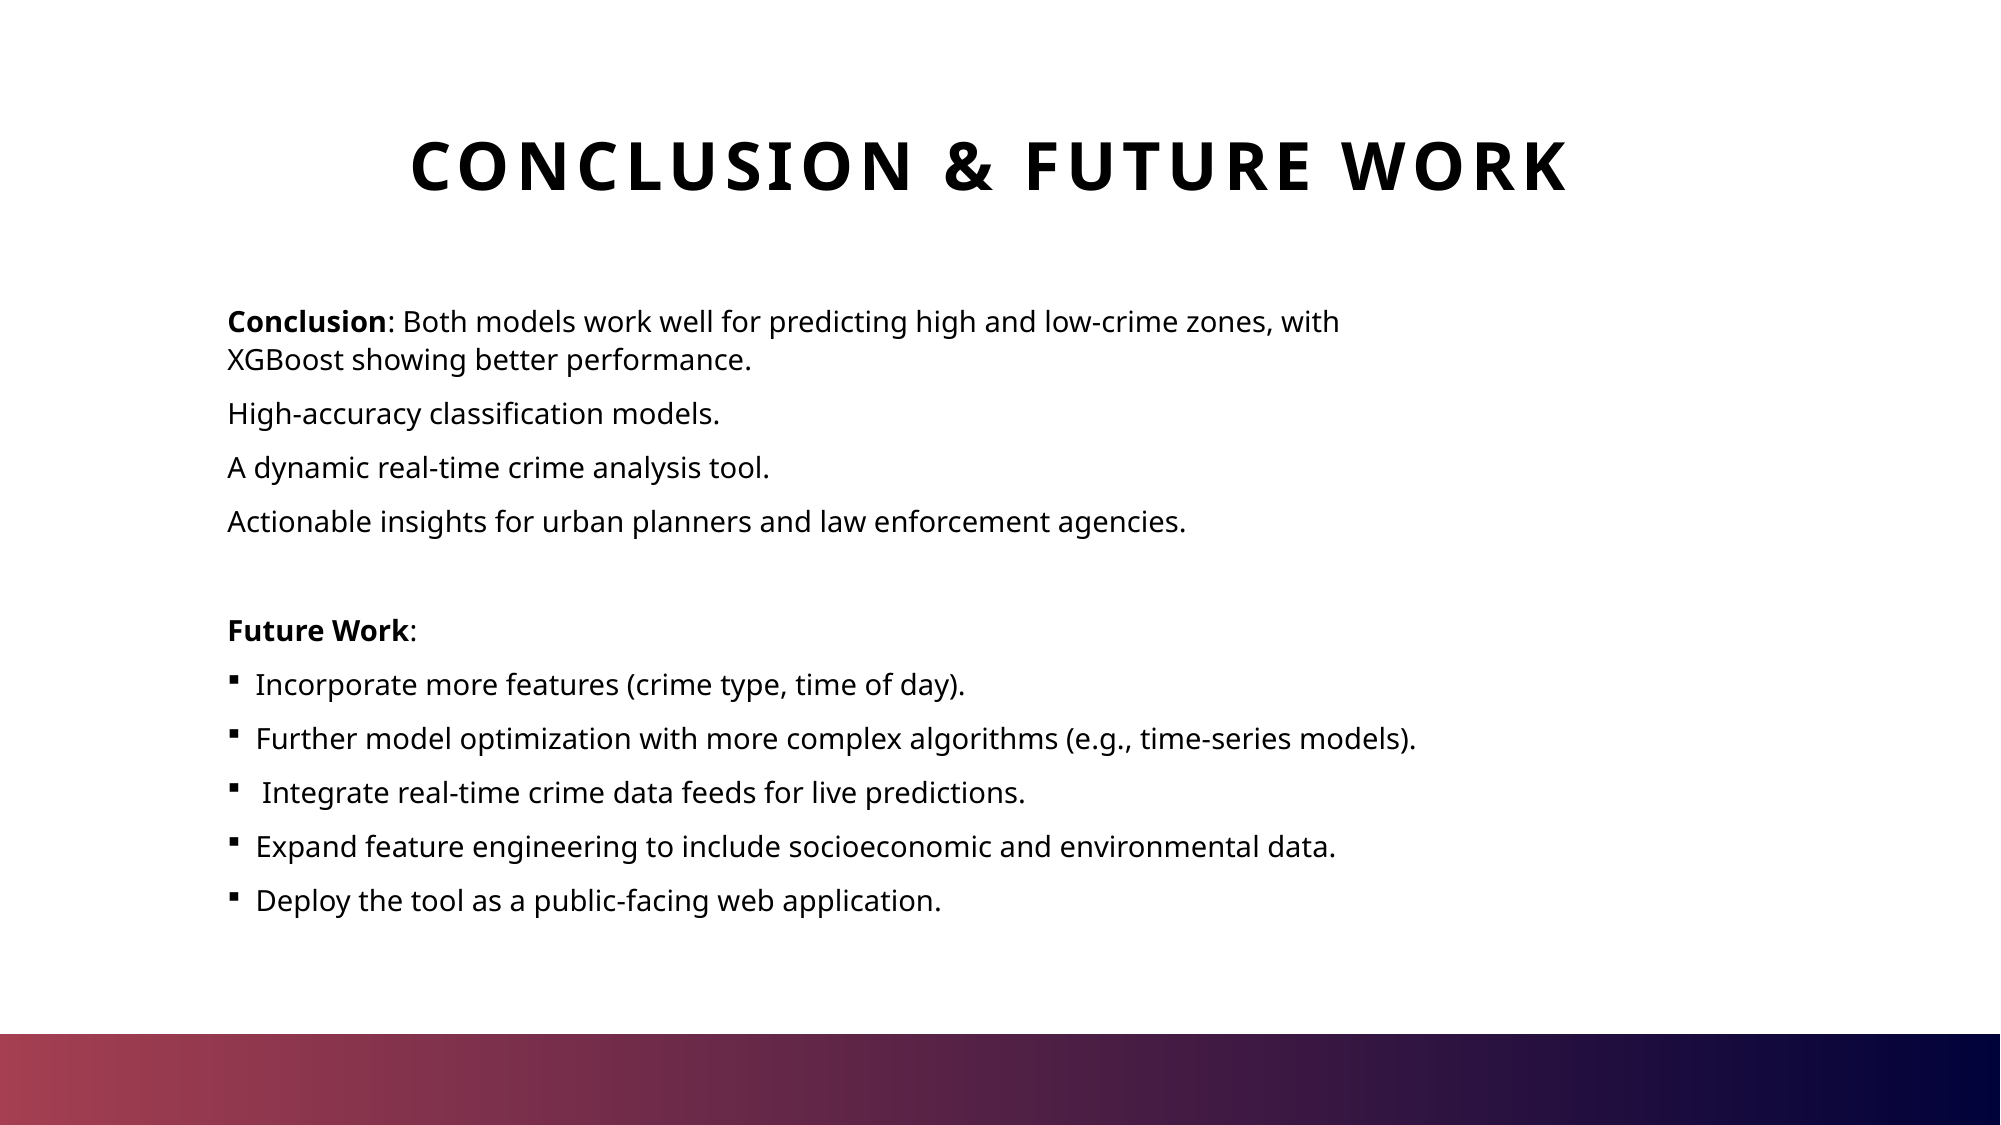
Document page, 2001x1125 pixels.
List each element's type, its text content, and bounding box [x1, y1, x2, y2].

list Conclusion: Both models work well for predicting high and low-crime zones, with XGBoost showing better performance. High-accuracy classification models. A dynamic real-time crime analysis tool. Actionable insights for urban planners and law enforcement agencies. Future Work: Incorporate more features (crime type, time of day). Further model optimization with more complex algorithms (e.g., time-series models). Integrate real-time crime data feeds for live predictions. Expand feature engineering to include socioeconomic and environmental data. Deploy the tool as a public-facing web application. [137, 293, 1461, 947]
text_box [0, 1033, 2000, 1125]
title Conclusion & Future Work [137, 60, 1863, 278]
